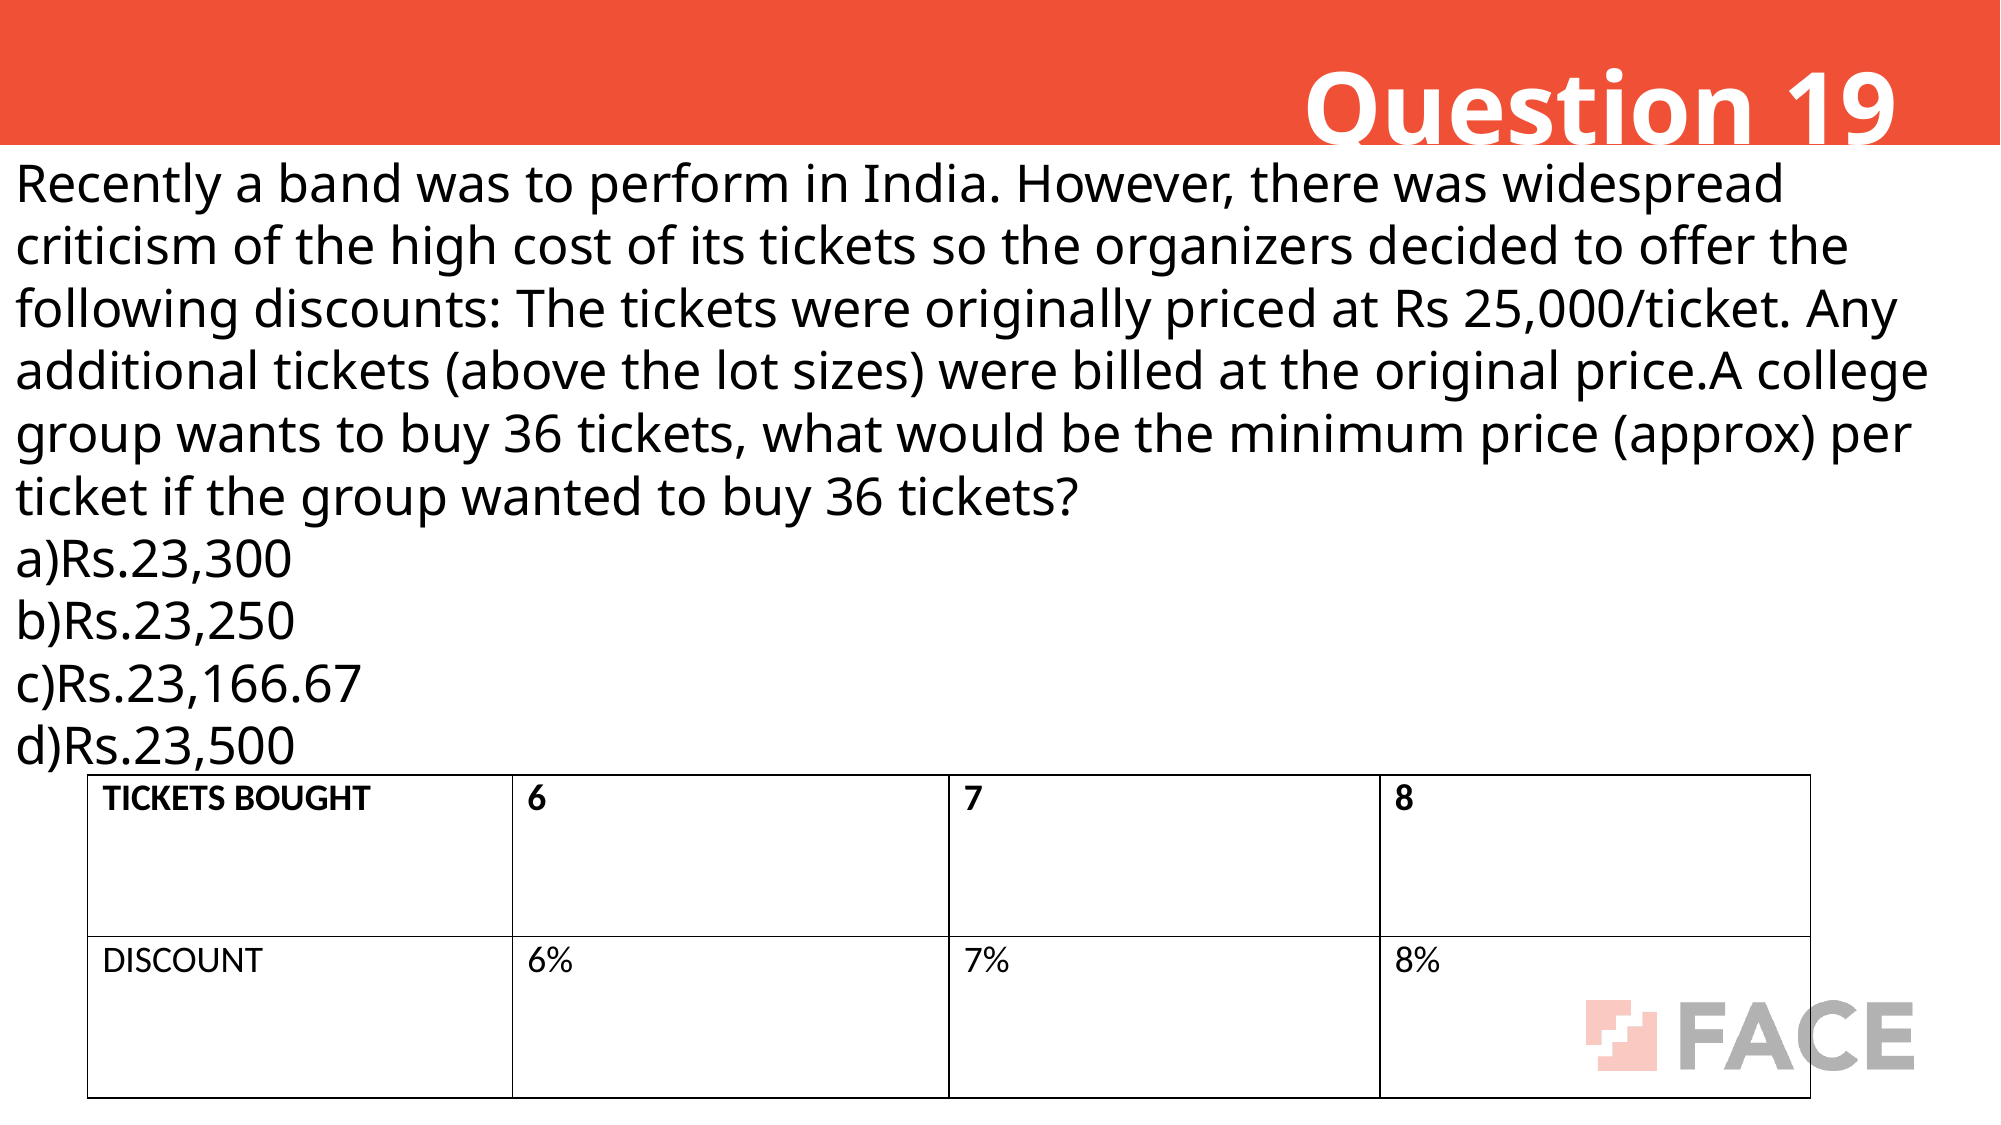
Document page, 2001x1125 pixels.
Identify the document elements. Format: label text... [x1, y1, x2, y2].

text_box [0, 0, 2000, 147]
text_box Question 19 [638, 37, 1914, 173]
table_header 7 [950, 776, 1379, 936]
table_header 6 [513, 776, 948, 936]
table_cell DISCOUNT [88, 937, 512, 1097]
table_header 8 [1381, 776, 1810, 936]
table_cell 7% [950, 937, 1379, 1097]
title Recently a band was to perform in India. However, there was widespread criticism of the high cost of its tickets so the organizers decided to offer the following discounts: The tickets were originally priced at Rs 25,000/ticket. Any additional tickets (above the lot sizes) were billed at the original price.A college group wants to buy 36 tickets, what would be the minimum price (approx) per ticket if the group wanted to buy 36 tickets? a)Rs.23,300 b)Rs.23,250 c)Rs.23,166.67 d)Rs.23,500 [0, 147, 2000, 906]
picture [1586, 1000, 1914, 1072]
table_cell 8% [1381, 937, 1810, 1097]
table_cell 6% [513, 937, 948, 1097]
table_header TICKETS BOUGHT [88, 776, 512, 936]
